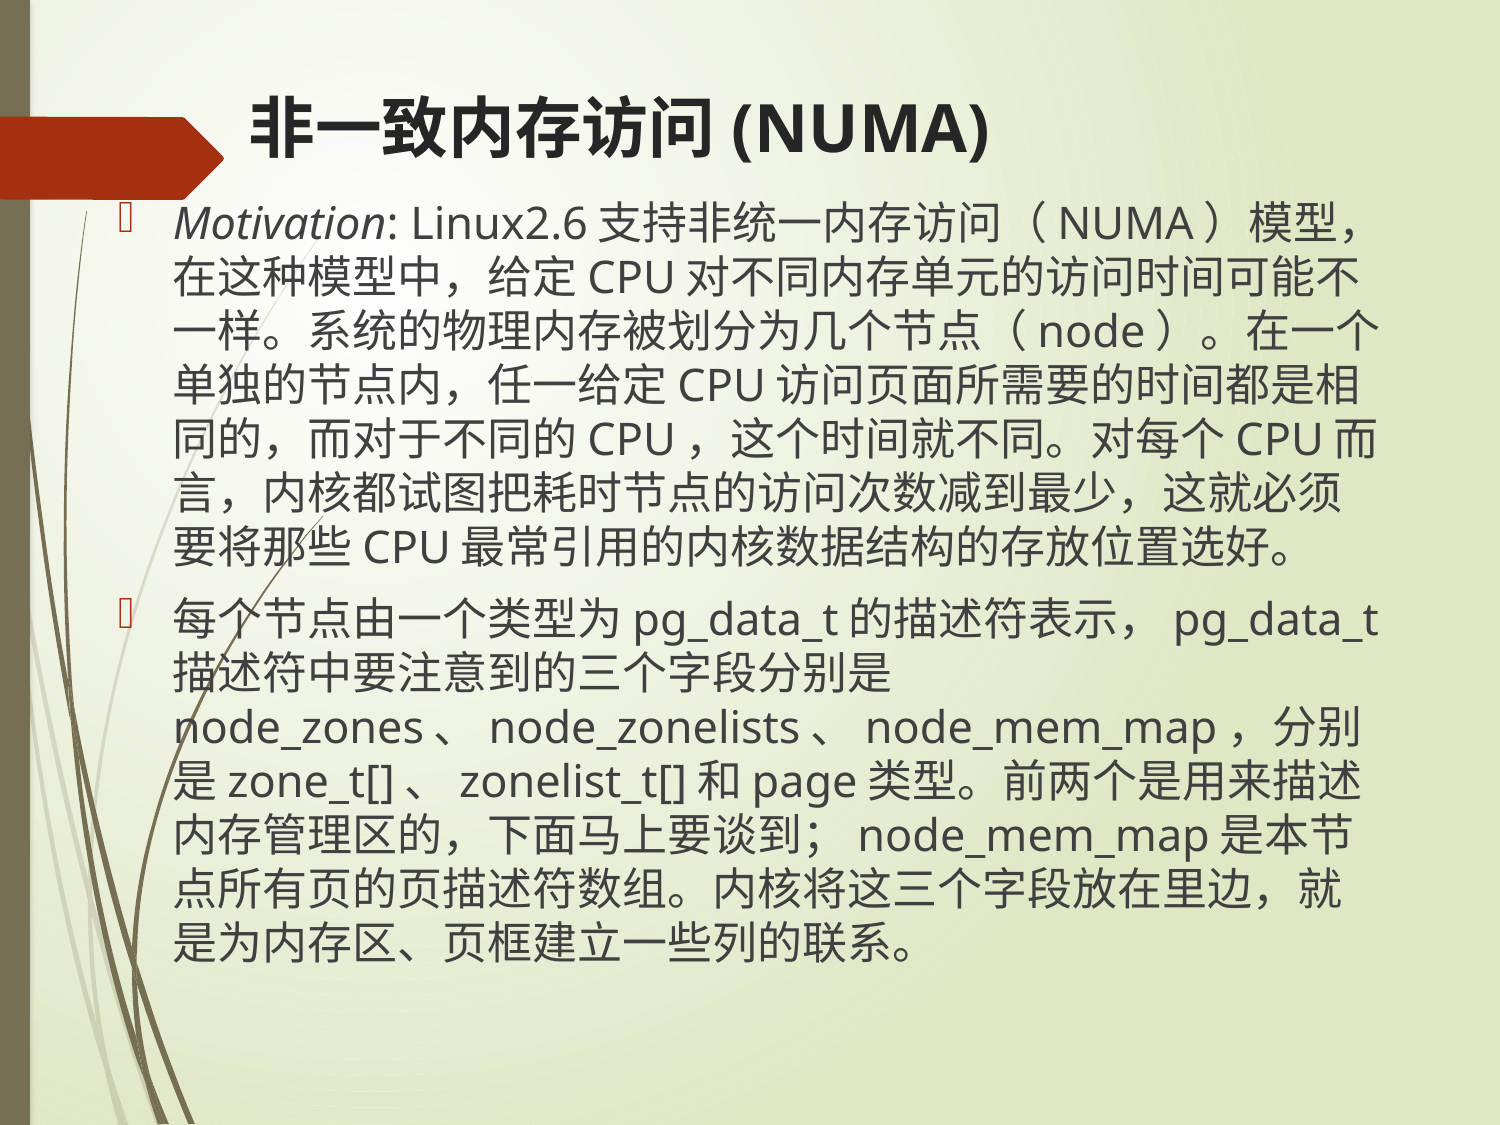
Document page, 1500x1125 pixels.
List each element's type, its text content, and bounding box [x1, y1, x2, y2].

title 非一致内存访问(NUMA) [233, 78, 1500, 296]
list Motivation: Linux2.6支持非统一内存访问（NUMA）模型，在这种模型中，给定CPU对不同内存单元的访问时间可能不一样。系统的物理内存被划分为几个节点（node）。在一个单独的节点内，任一给定CPU访问页面所需要的时间都是相同的，而对于不同的CPU，这个时间就不同。对每个CPU而言，内核都试图把耗时节点的访问次数减到最少，这就必须要将那些CPU最常引用的内核数据结构的存放位置选好。 每个节点由一个类型为pg_data_t的描述符表示，pg_data_t描述符中要注意到的三个字段分别是node_zones、node_zonelists、node_mem_map，分别是zone_t[]、zonelist_t[]和page类型。前两个是用来描述内存管理区的，下面马上要谈到；node_mem_map是本节点所有页的页描述符数组。内核将这三个字段放在里边，就是为内存区、页框建立一些列的联系。 [103, 186, 1397, 1014]
